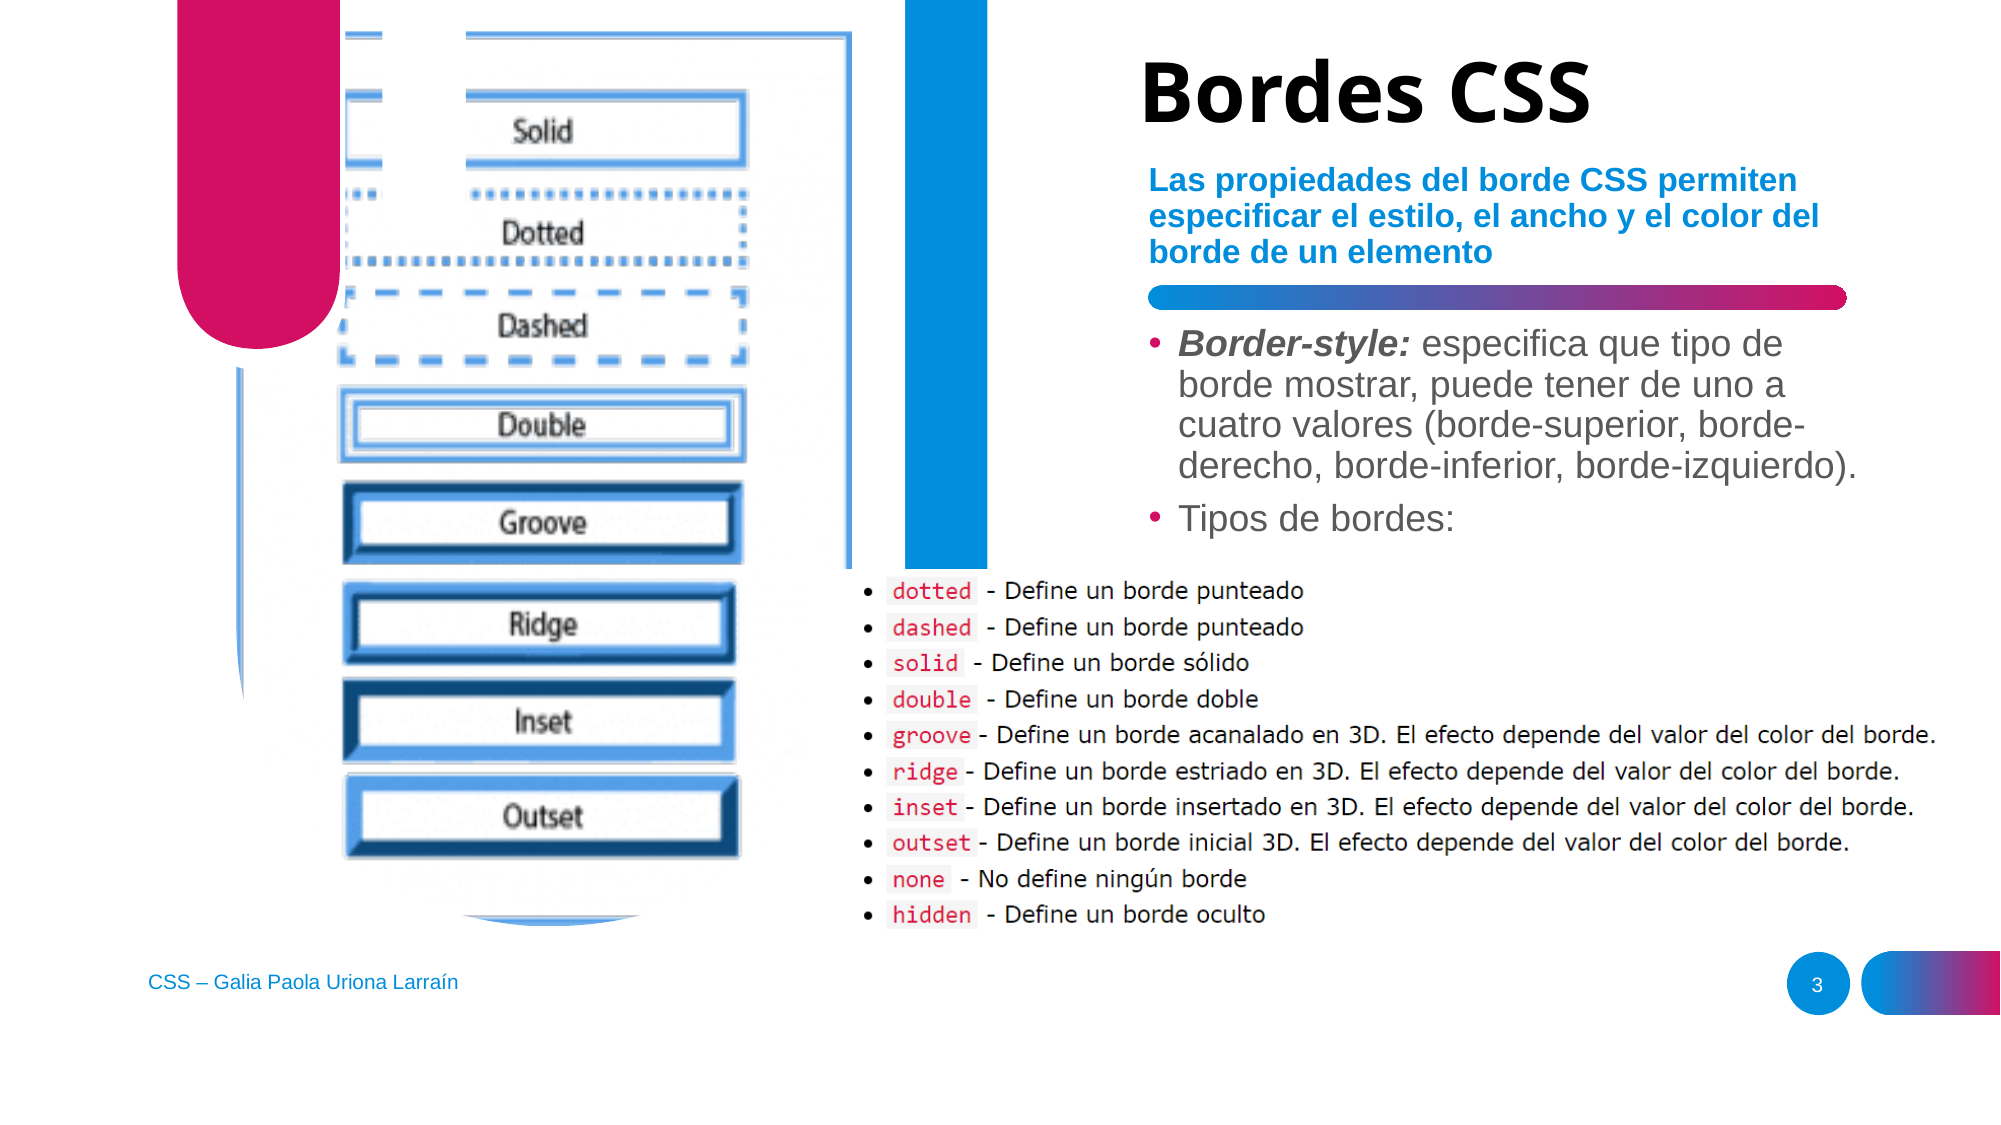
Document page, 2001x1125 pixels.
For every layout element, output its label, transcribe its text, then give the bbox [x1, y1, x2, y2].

picture [236, 31, 1965, 936]
list Border-style: especifica que tipo de borde mostrar, puede tener de uno a cuatro valores (borde-superior, borde-derecho, borde-inferior, borde-izquierdo). Tipos de bordes: [1133, 317, 1880, 559]
slide_number 3 [1772, 954, 1863, 1015]
list Las propiedades del borde CSS permiten especificar el estilo, el ancho y el color del borde de un elemento [1133, 155, 1901, 279]
title Bordes CSS [1123, 31, 1863, 160]
footer CSS – Galia Paola Uriona Larraín [133, 951, 775, 1011]
